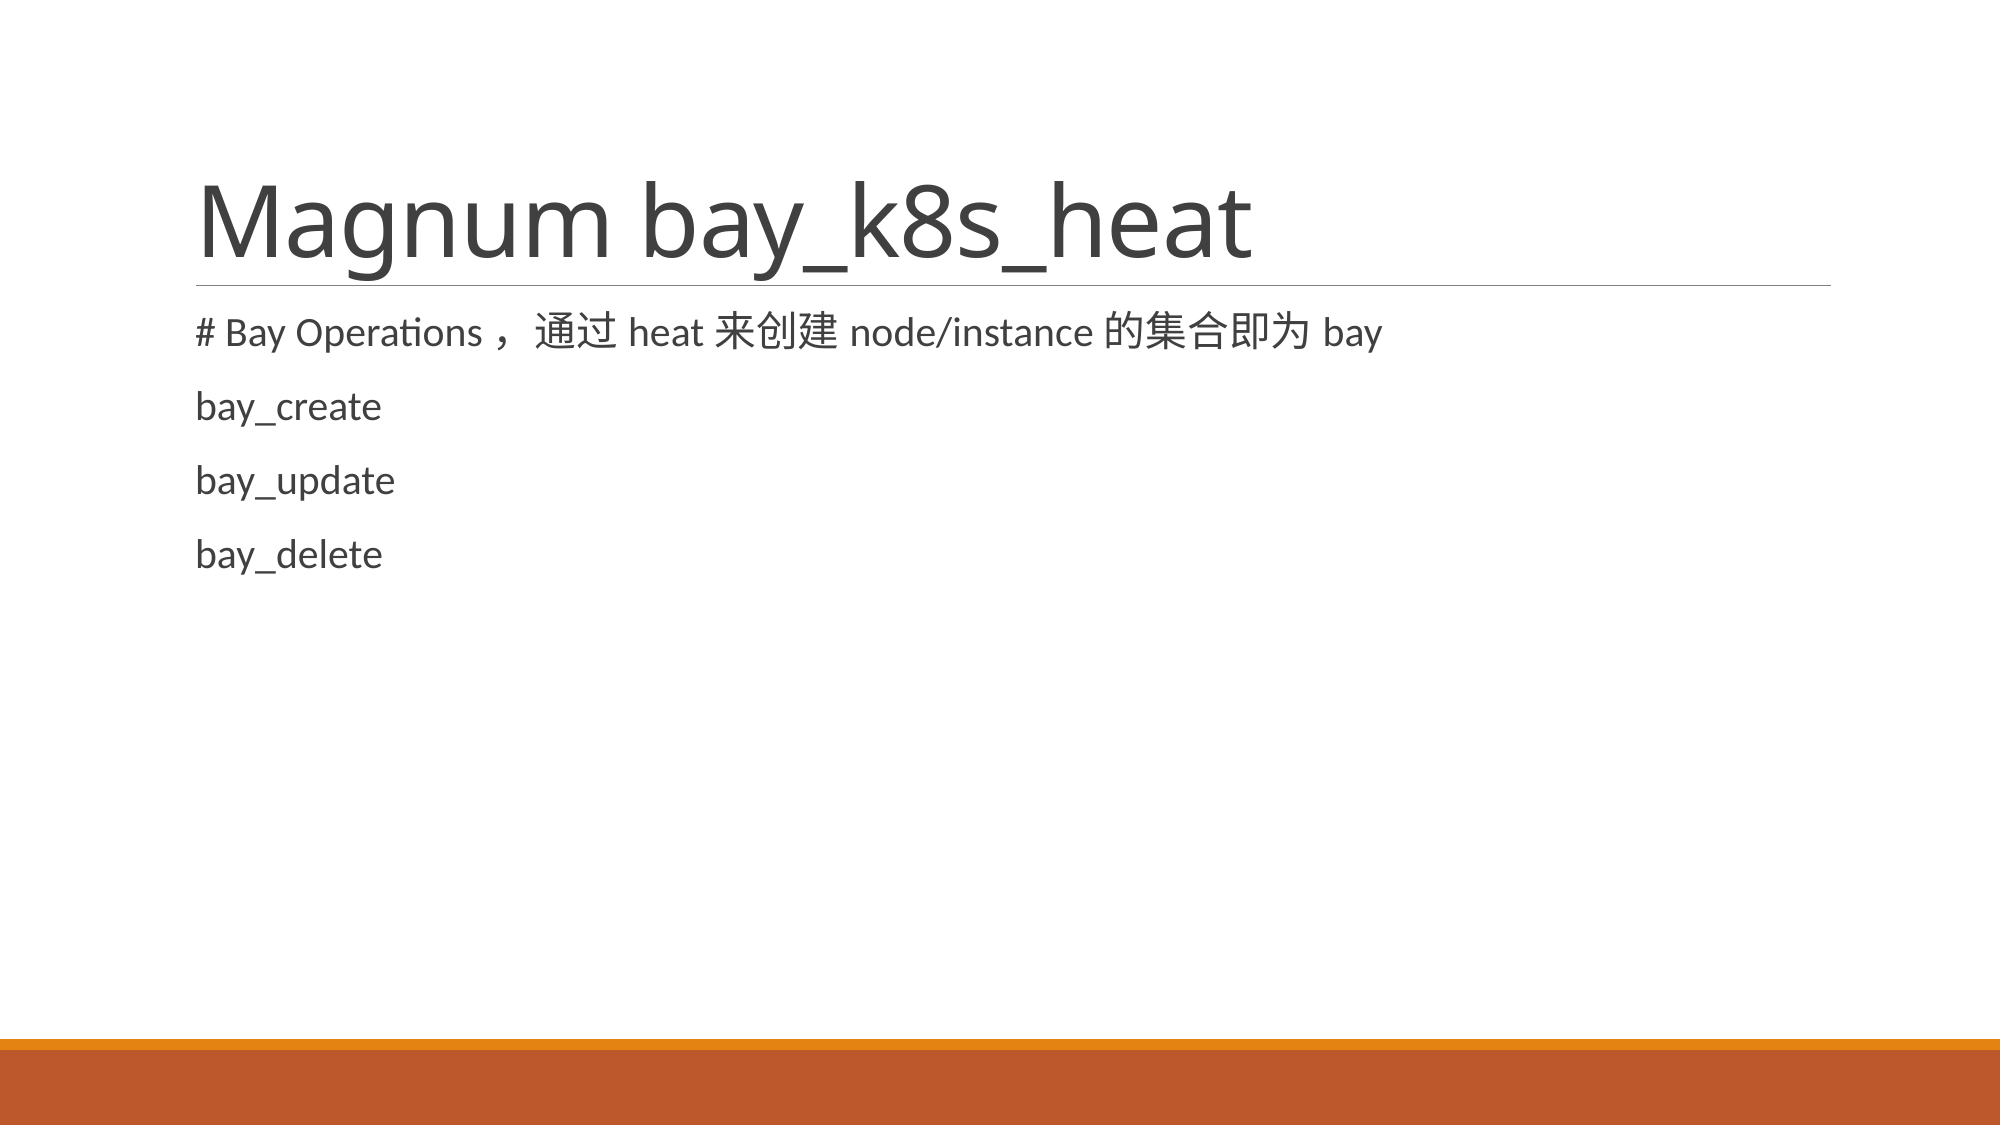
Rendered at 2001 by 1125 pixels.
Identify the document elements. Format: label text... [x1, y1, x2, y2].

title Magnum bay_k8s_heat [180, 47, 1830, 285]
list # Bay Operations，通过heat来创建node/instance的集合即为bay bay_create bay_update bay_delete [180, 302, 1830, 963]
